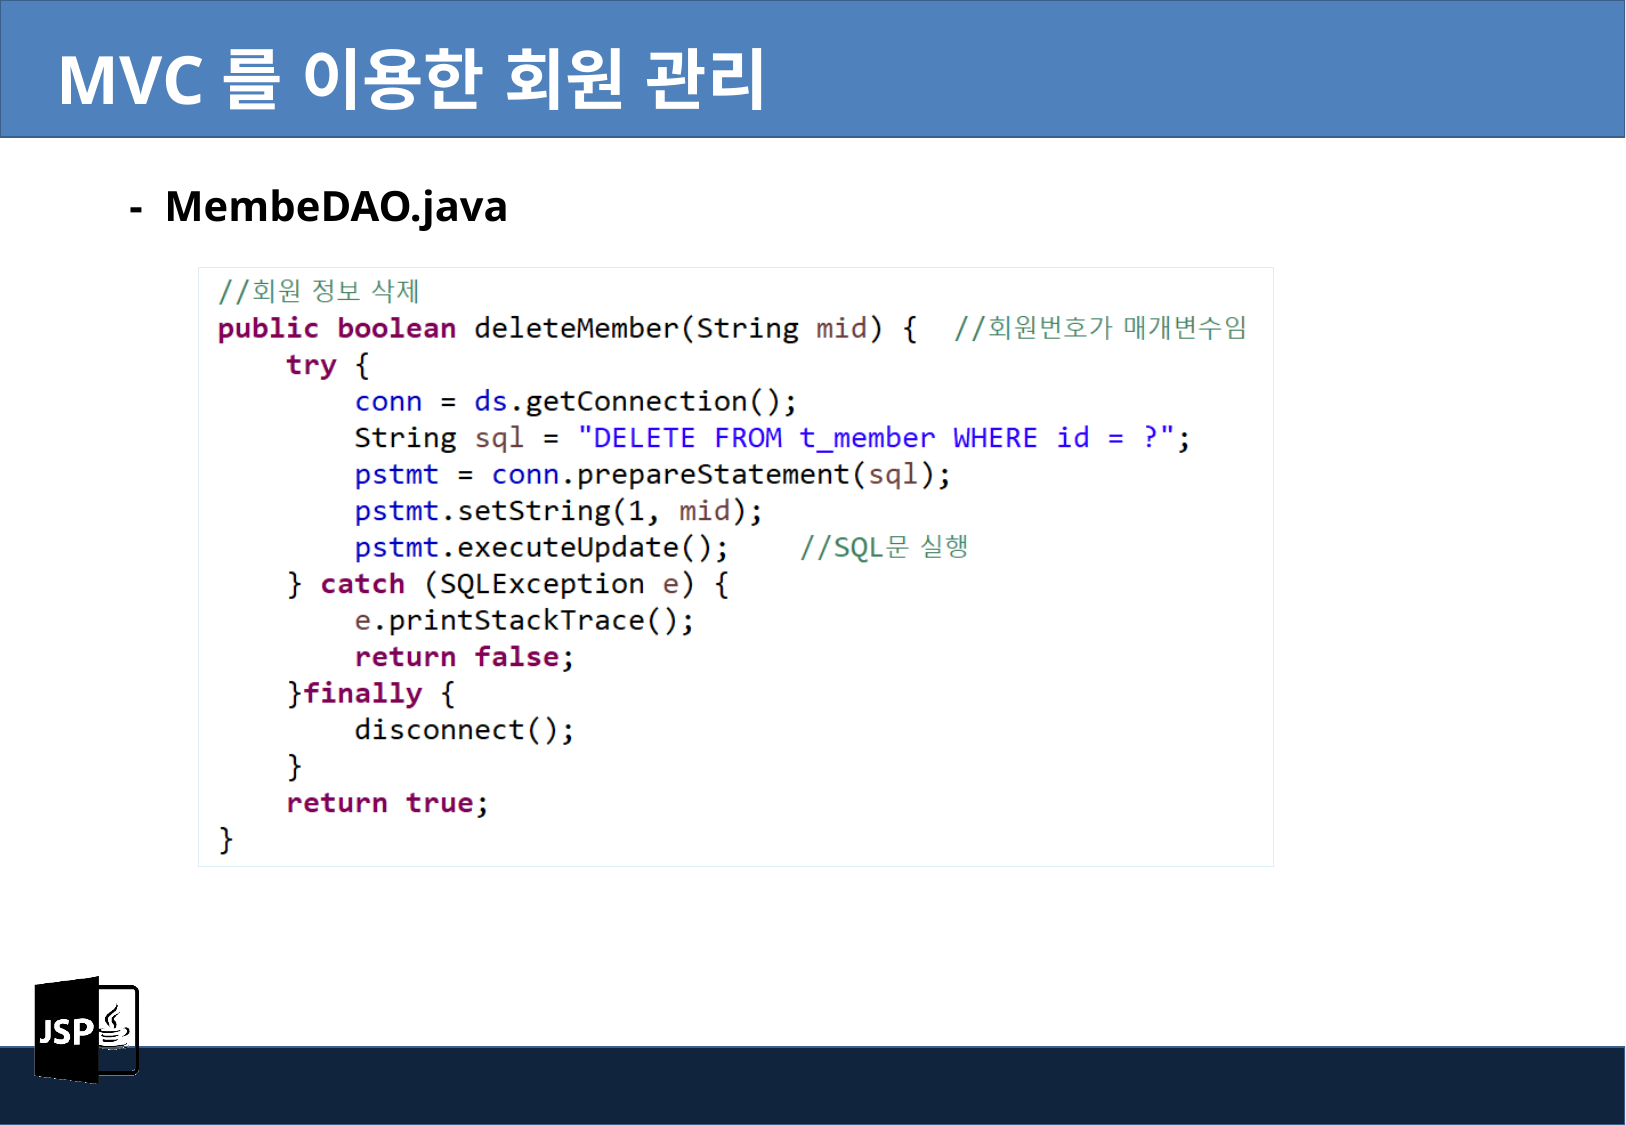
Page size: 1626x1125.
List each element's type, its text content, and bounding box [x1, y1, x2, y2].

text_box - MembeDAO.java [103, 172, 1581, 238]
picture [197, 266, 1274, 867]
text_box MVC를 이용한 회원 관리 [24, 7, 859, 148]
picture [32, 976, 141, 1084]
text_box [0, 0, 834, 138]
